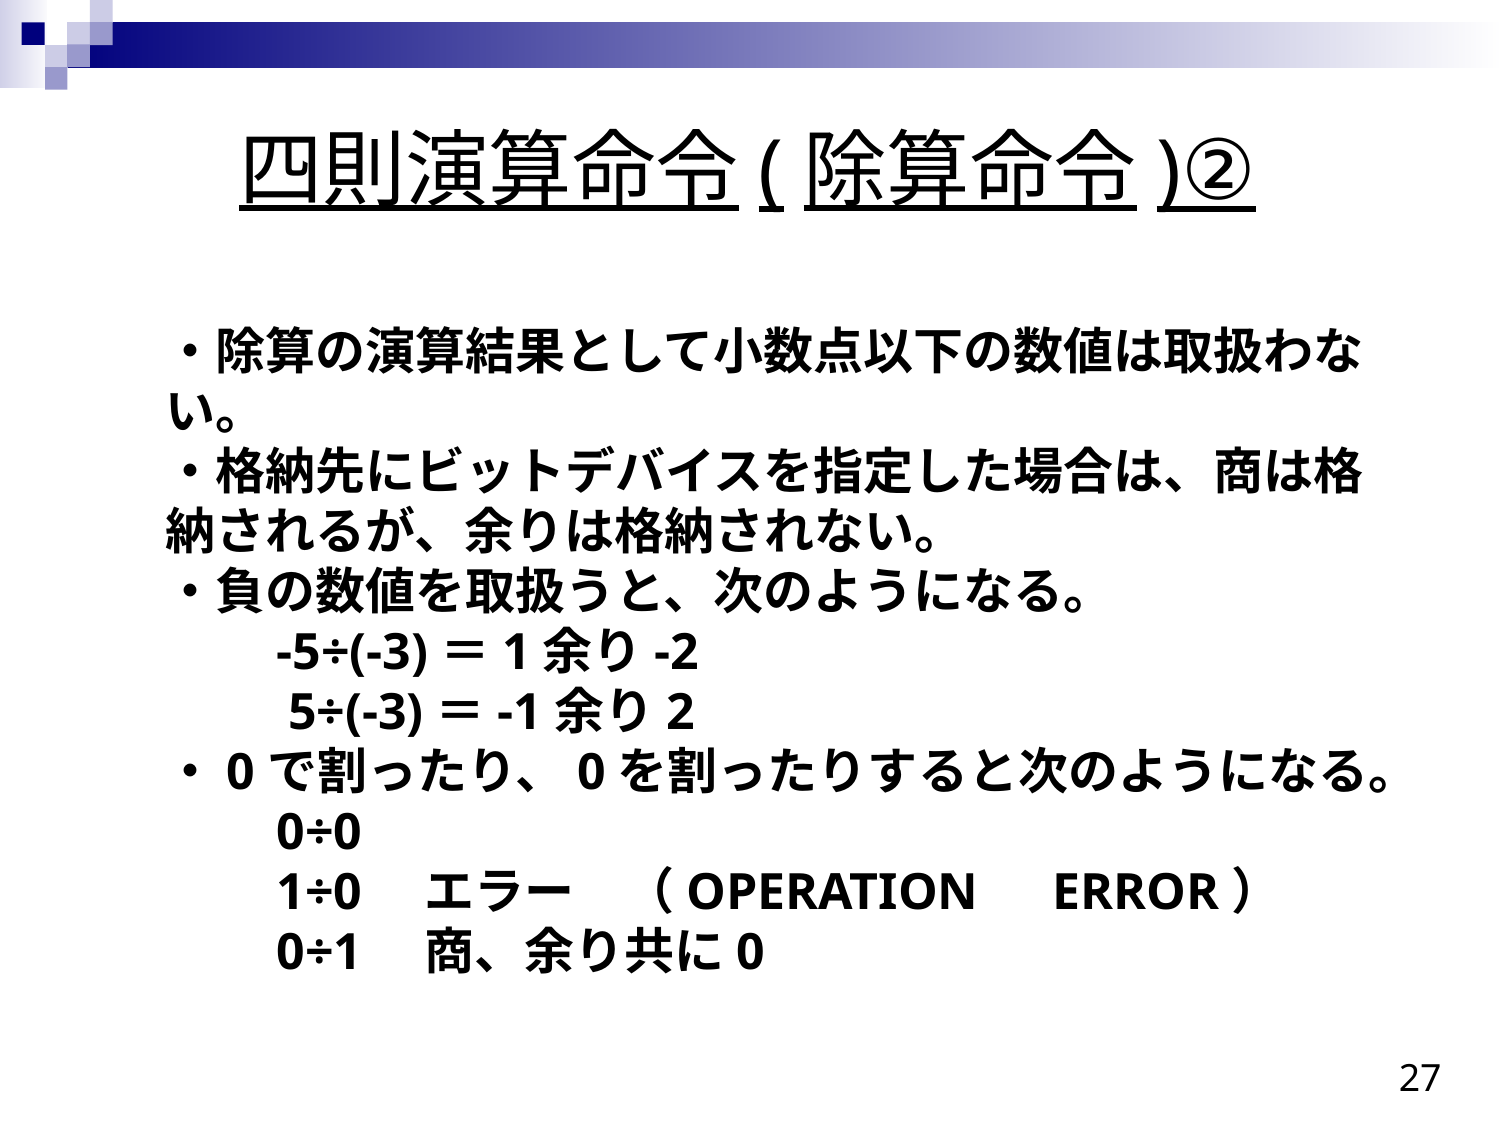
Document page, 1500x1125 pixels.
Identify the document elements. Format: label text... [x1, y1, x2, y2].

slide_number 27 [1340, 1034, 1500, 1125]
text_box ・除算の演算結果として小数点以下の数値は取扱わない。 ・格納先にビットデバイスを指定した場合は、商は格納されるが、余りは格納されない。 ・負の数値を取扱うと、次のようになる。 -5÷(-3)＝1余り-2 5÷(-3)＝-1余り2 ・0で割ったり、0を割ったりすると次のようになる。 0÷0 1÷0 エラー （OPERATION ERROR） 0÷1 商、余り共に0 [149, 312, 1415, 1048]
text_box 四則演算命令(除算命令)② [104, 108, 1392, 224]
